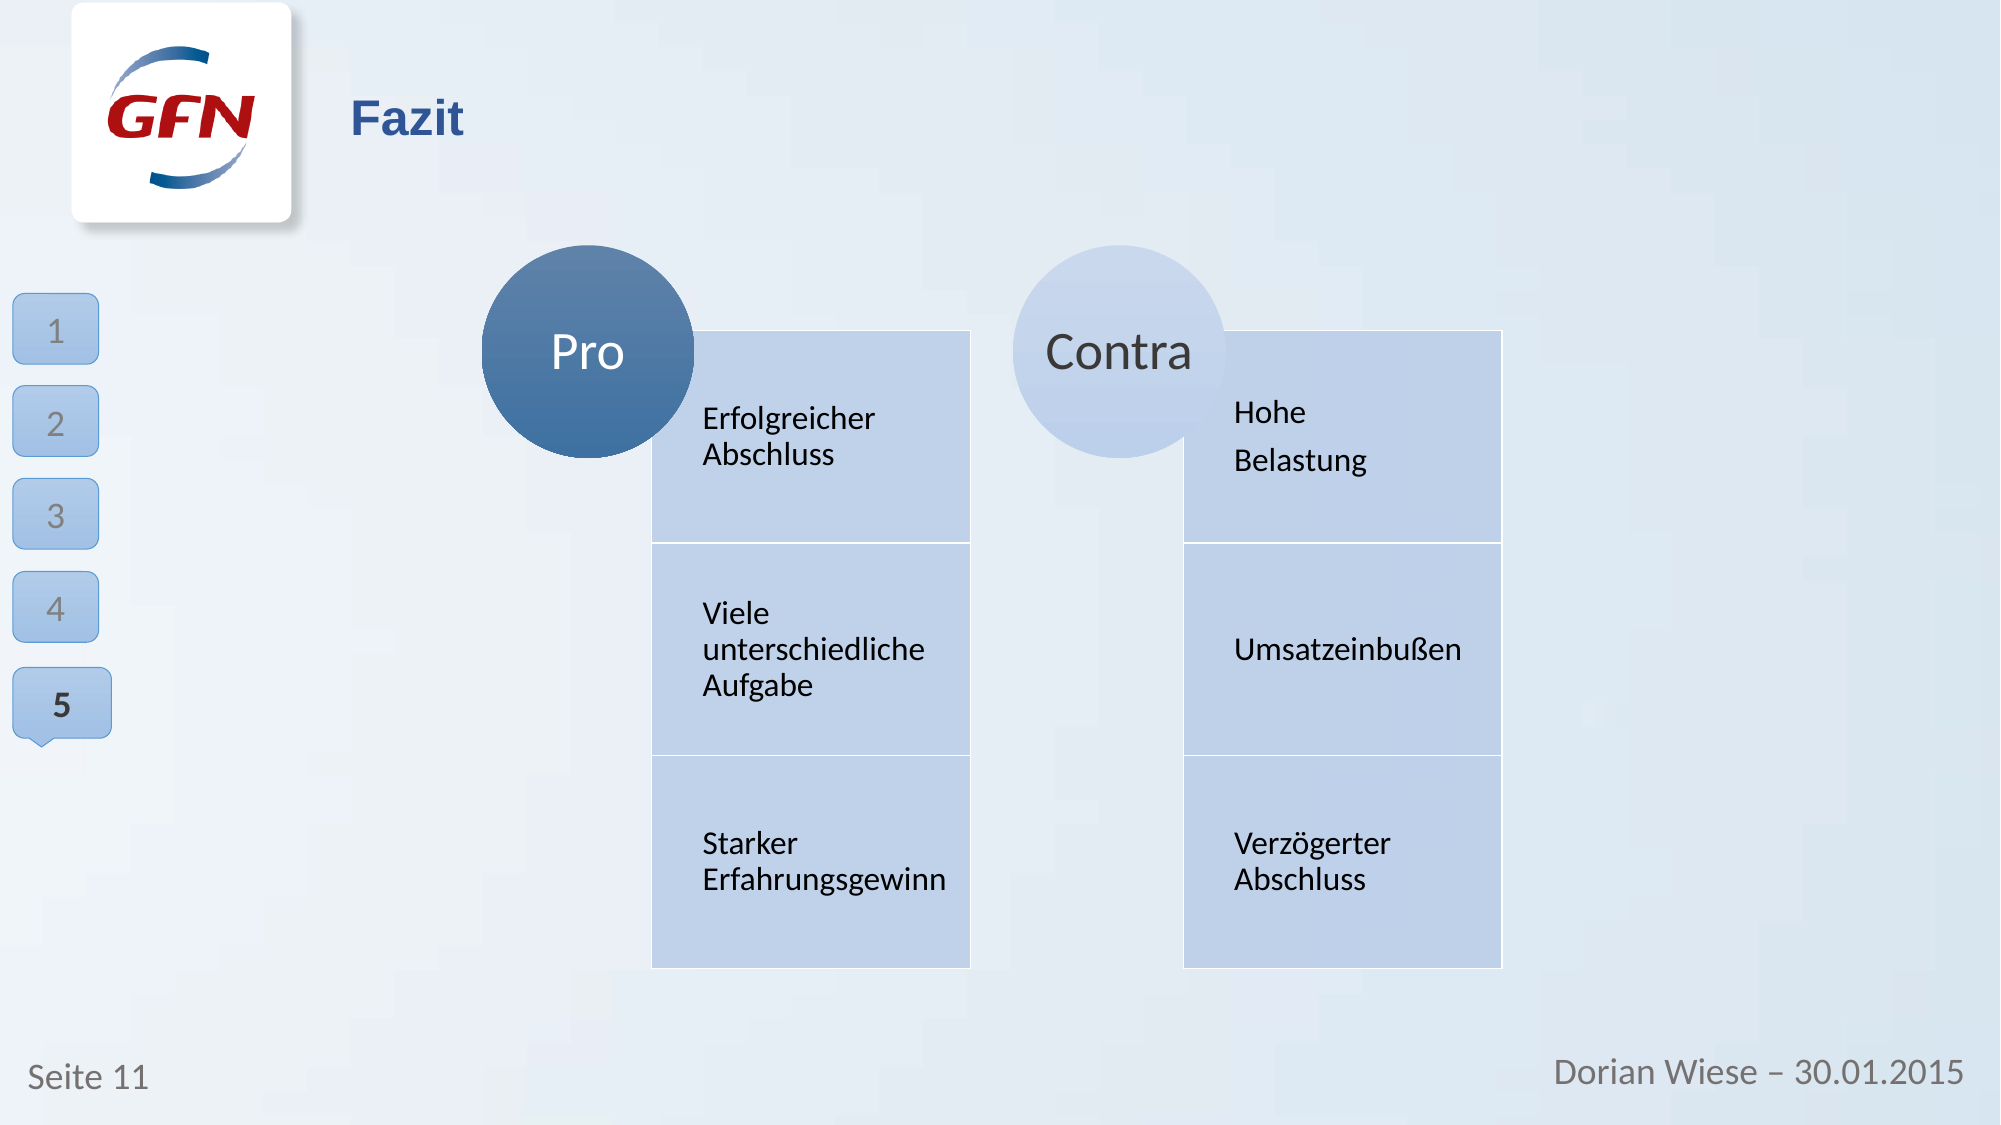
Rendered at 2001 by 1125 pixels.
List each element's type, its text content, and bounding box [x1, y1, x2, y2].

text_box Seite 11 [12, 1044, 474, 1105]
text_box 5 [12, 666, 112, 748]
text_box Dorian Wiese – 30.01.2015 [1539, 1039, 2000, 1099]
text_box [426, 244, 1558, 969]
list Fazit [335, 85, 1866, 168]
text_box 1 [12, 292, 100, 365]
text_box 3 [12, 477, 100, 550]
text_box 2 [12, 385, 100, 457]
text_box 4 [12, 570, 100, 643]
picture [0, 0, 2001, 1125]
